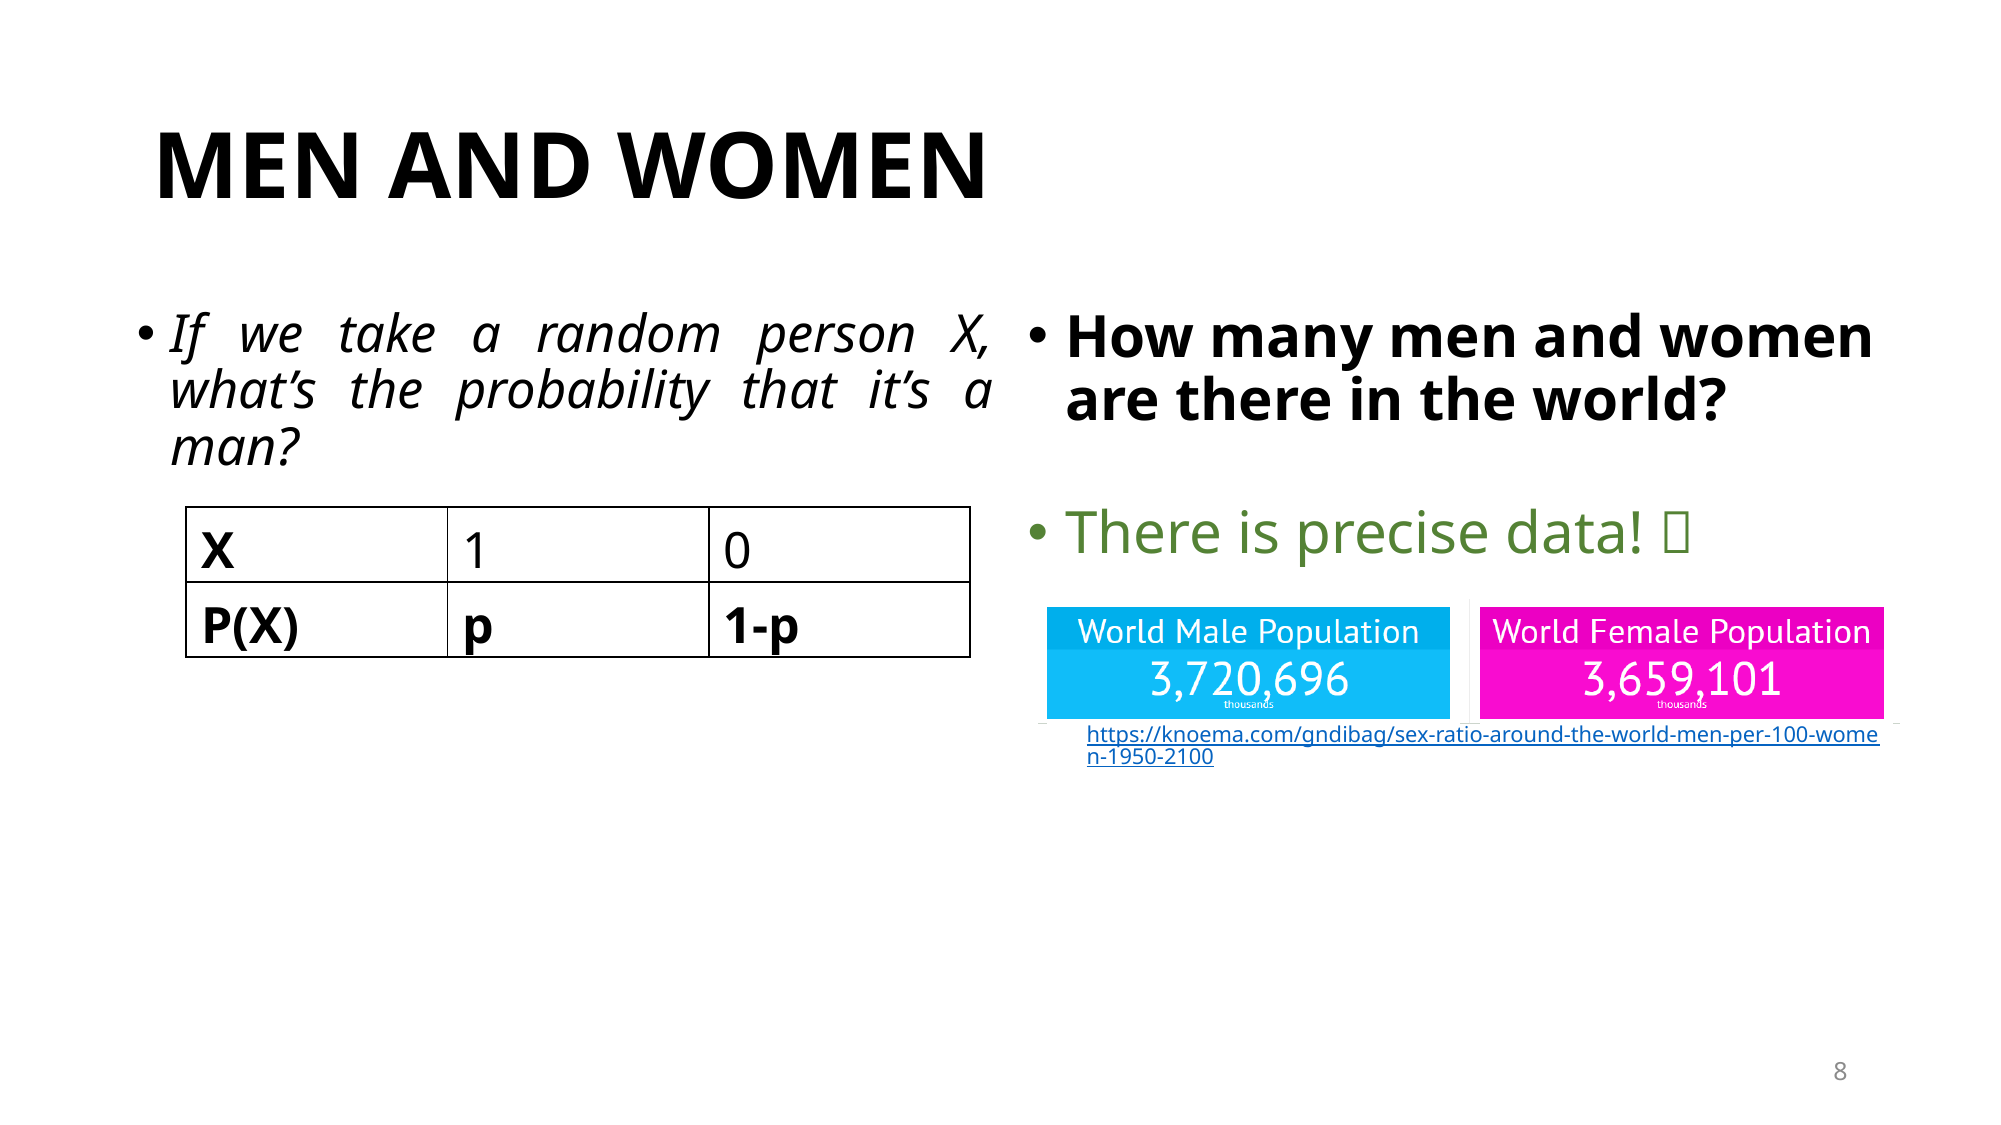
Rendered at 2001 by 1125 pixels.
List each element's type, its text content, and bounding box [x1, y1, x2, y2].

table_cell P(X) [187, 583, 447, 656]
title MEN AND WOMEN [137, 59, 1863, 278]
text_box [1037, 599, 1900, 755]
table_header 0 [710, 508, 969, 581]
table_header 1 [448, 508, 708, 581]
table_header X [187, 508, 447, 581]
list How many men and women are there in the world? There is precise data!  p = 0.5 [1012, 299, 1925, 1054]
list If we take a random person X, what’s the probability that it’s a man? If we take 100 random people X1…X100, how many man do we expect to see? Nmen = X1 + … + X100 ~ Bi(100, p) E(Nman) = 100 * p = 500 [121, 299, 1010, 1103]
slide_number 8 [1412, 1042, 1863, 1103]
table_cell 1-p [710, 583, 969, 656]
table_cell p [448, 583, 708, 656]
